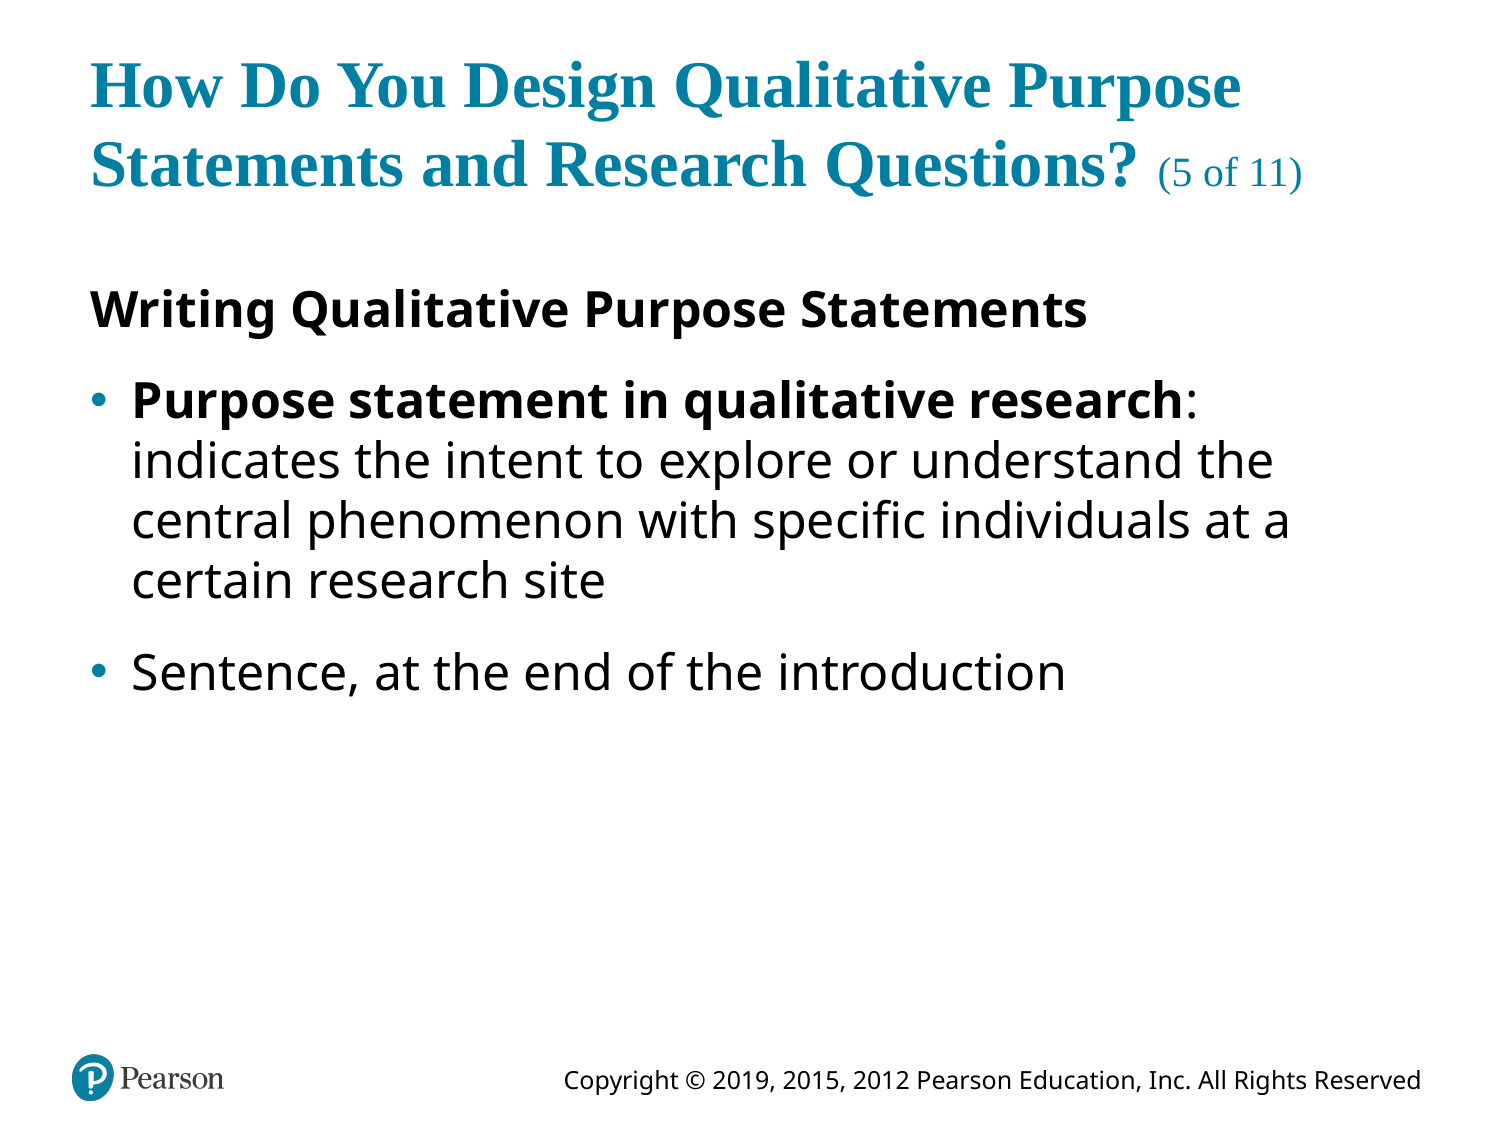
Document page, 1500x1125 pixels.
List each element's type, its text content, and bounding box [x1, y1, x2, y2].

picture [72, 1087, 83, 1101]
picture [72, 1054, 88, 1070]
picture [80, 1063, 106, 1088]
picture [98, 1054, 224, 1101]
list Writing Qualitative Purpose Statements Purpose statement in qualitative research: indicates the intent to explore or understand the central phenomenon with specific individuals at a certain research site Sentence, at the end of the introduction [75, 262, 1425, 1005]
title How Do You Design Qualitative Purpose Statements and Research Questions? (5 of 11) [75, 35, 1425, 216]
